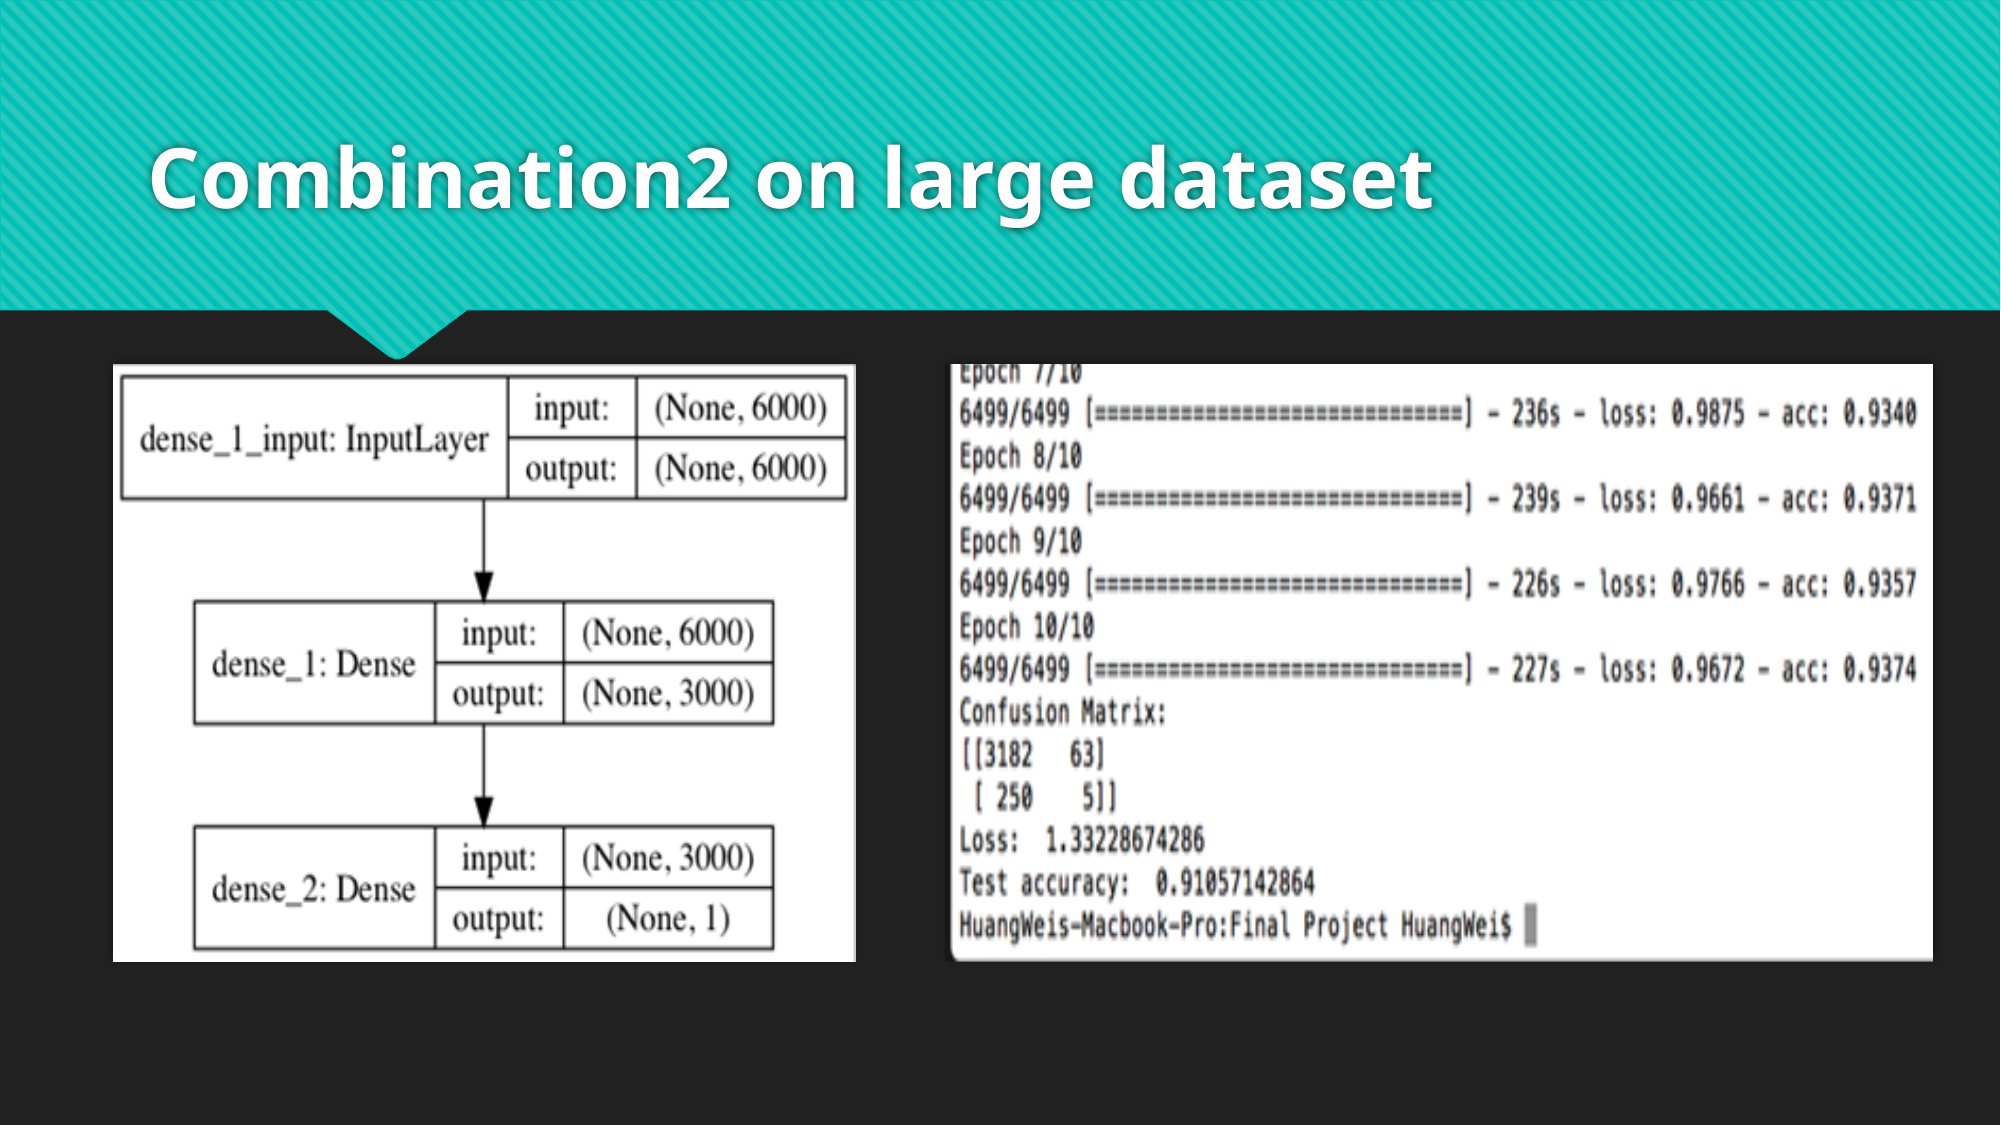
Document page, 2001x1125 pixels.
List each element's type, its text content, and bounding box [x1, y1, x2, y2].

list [113, 364, 856, 962]
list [944, 364, 1934, 962]
title Combination2 on large dataset [132, 73, 1868, 233]
